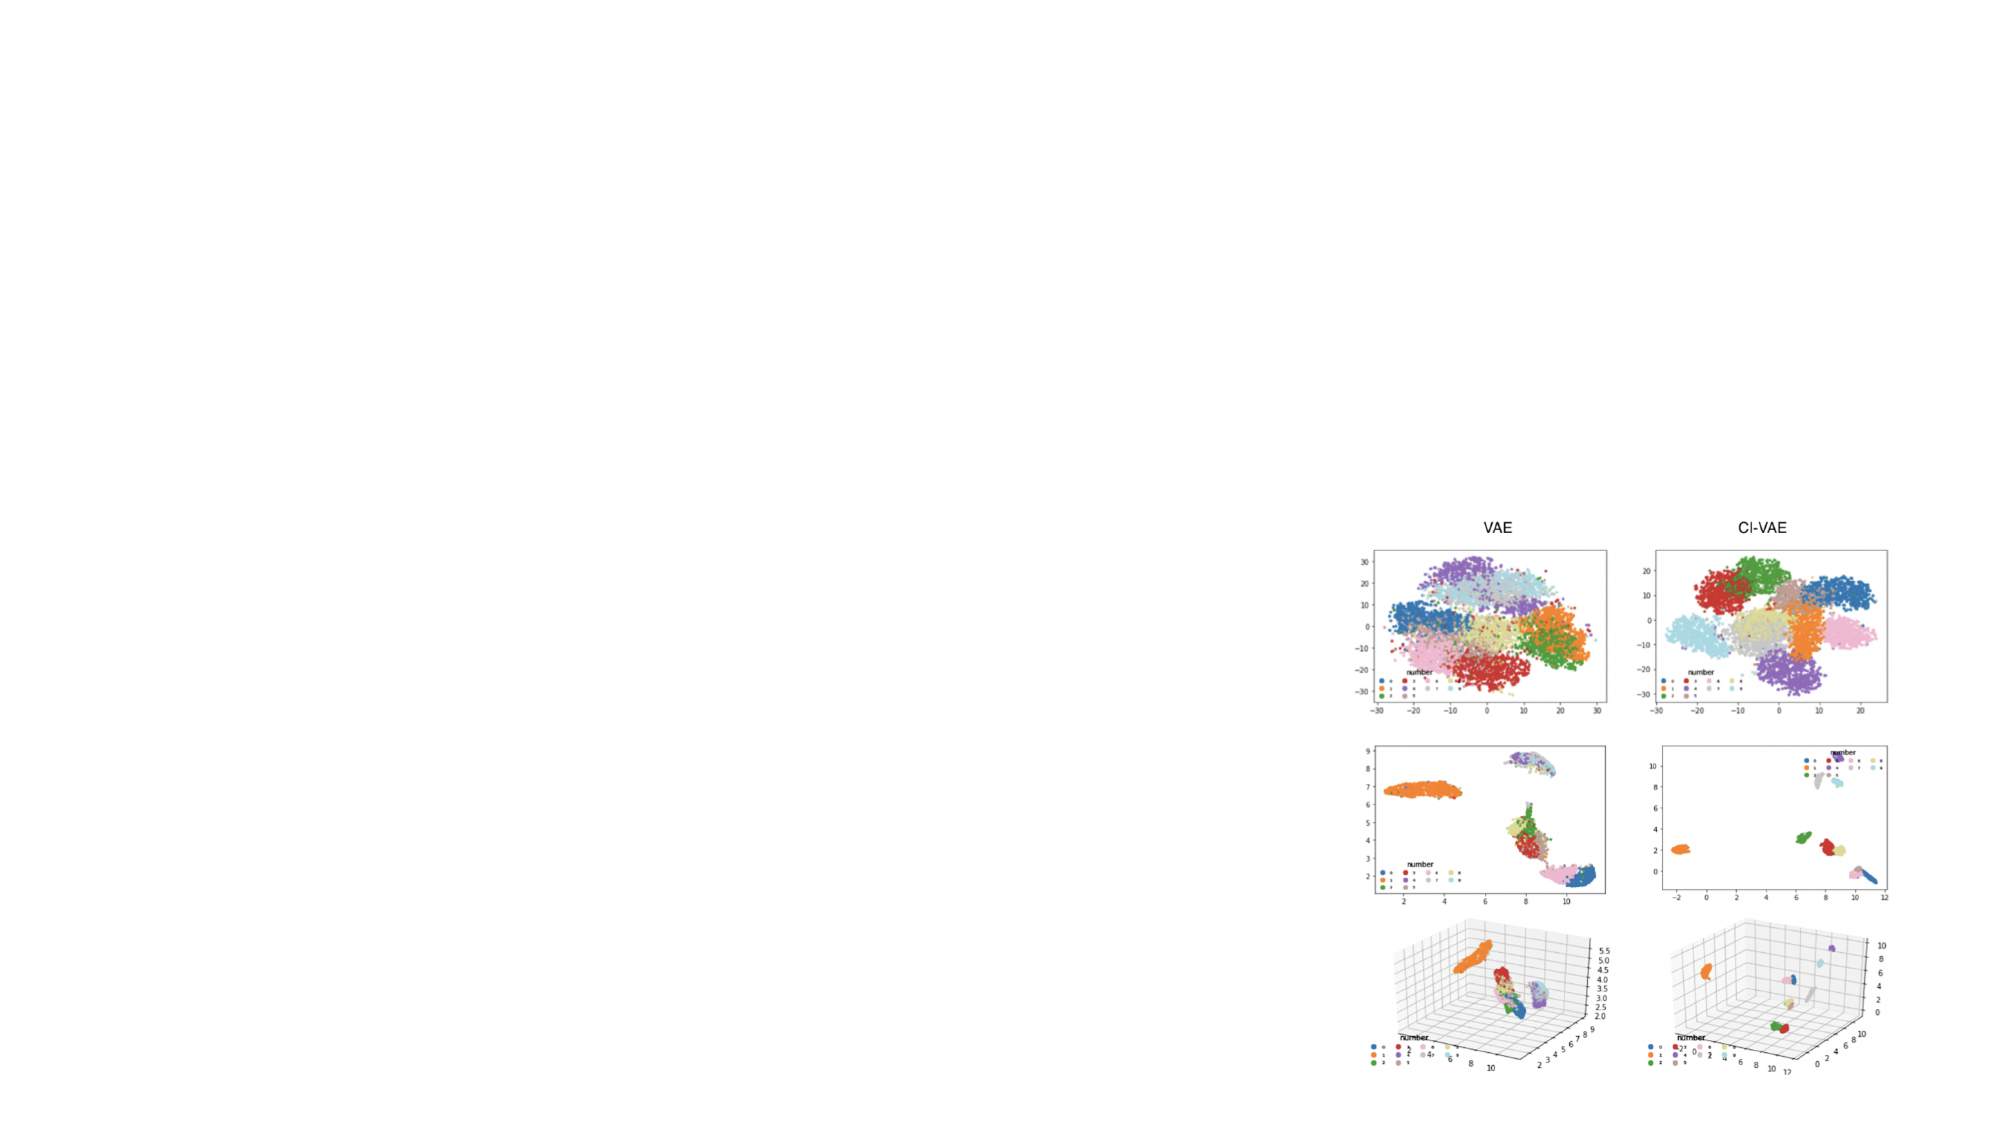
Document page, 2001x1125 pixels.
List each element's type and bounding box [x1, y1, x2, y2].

picture [1340, 510, 1899, 1081]
